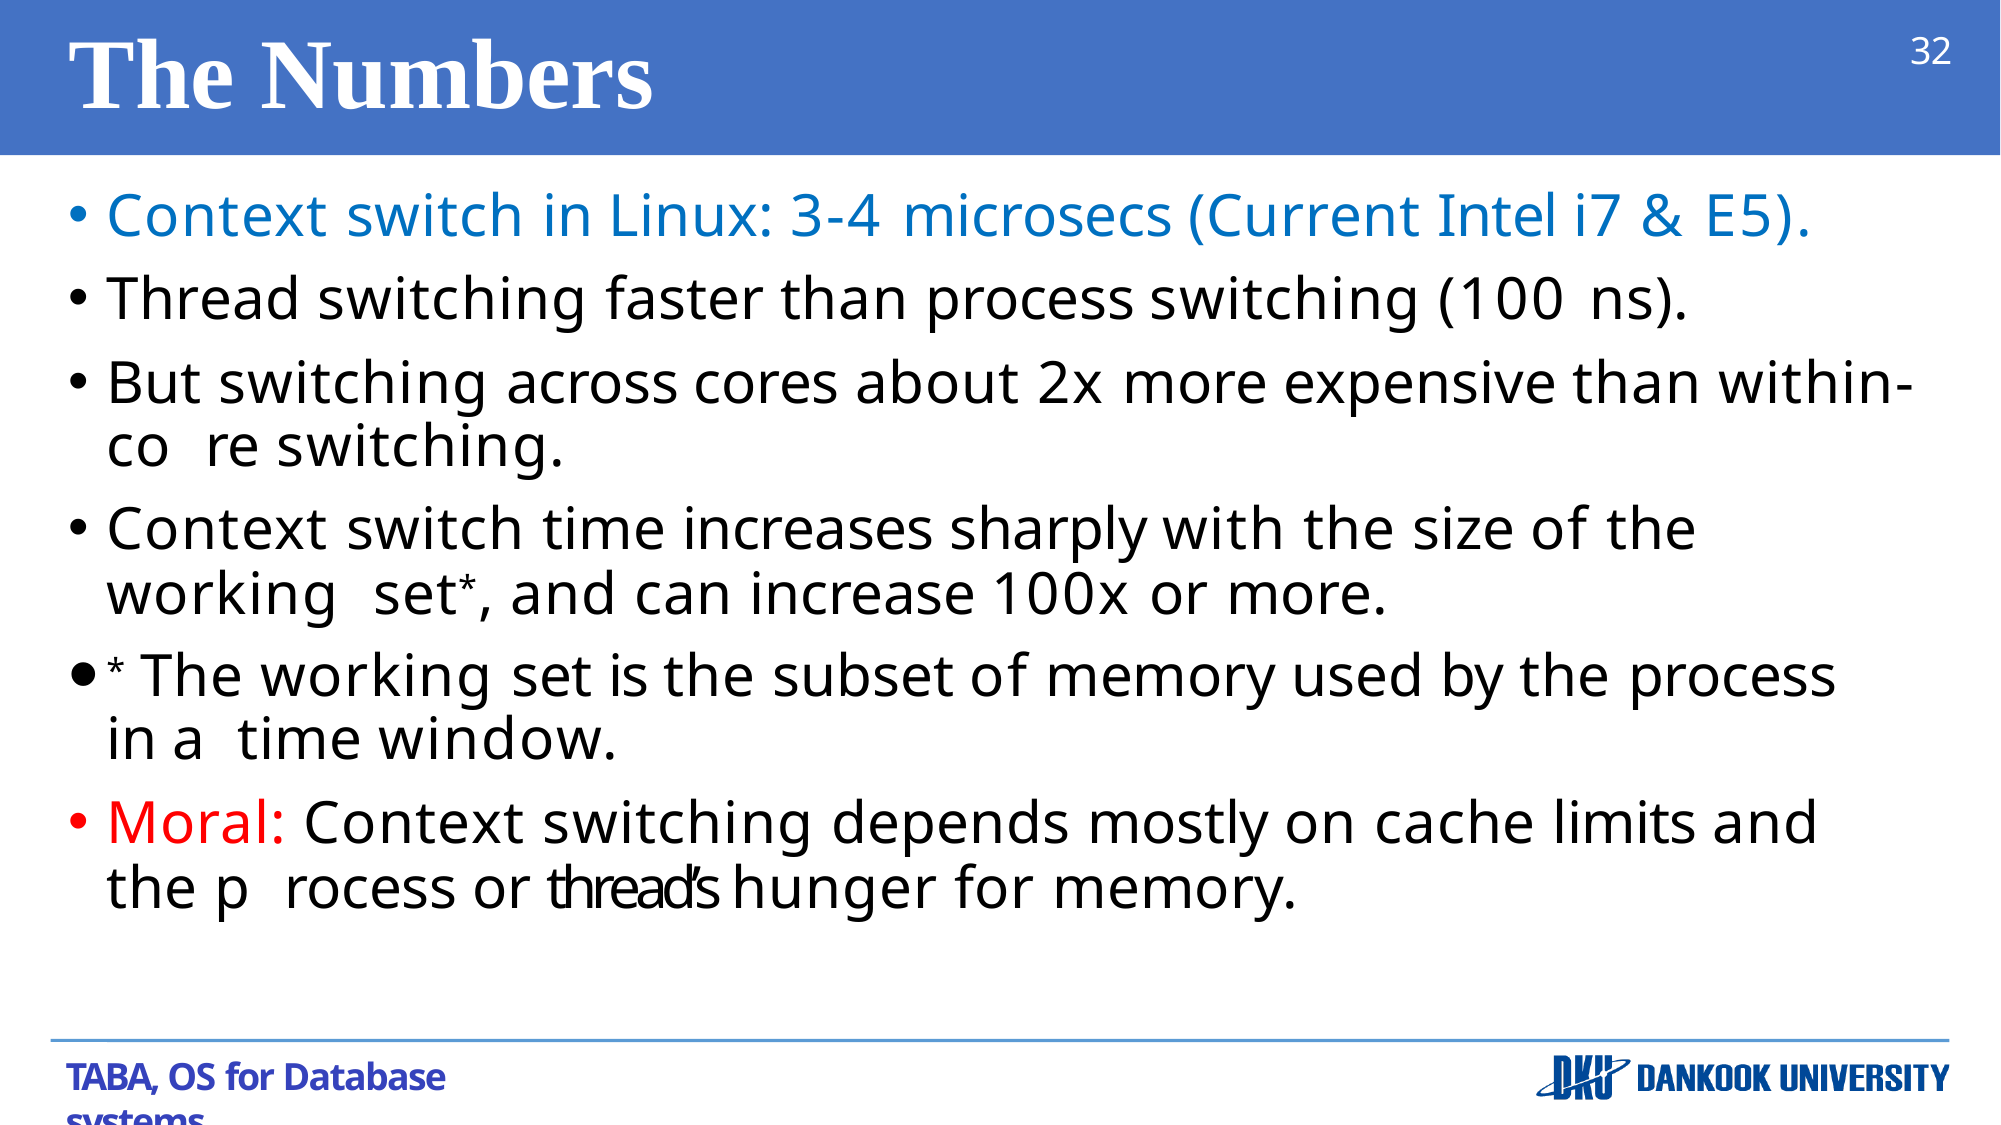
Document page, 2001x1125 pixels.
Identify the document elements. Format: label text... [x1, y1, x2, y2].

title The Numbers [66, 6, 658, 163]
text_box 32 [1907, 24, 1956, 72]
footer TABA, OS for Database systems [63, 1052, 550, 1125]
picture [1536, 1055, 1950, 1100]
text_box Context switch in Linux: 3-4 microsecs (Current Intel i7 & E5). Thread switching faster than process switching (100 ns). But switching across cores about 2x more expensive than within-co re switching. Context switch time increases sharply with the size of the working set*, and can increase 100x or more. * The working set is the subset of memory used by the process in a time window. Moral: Context switching depends mostly on cache limits and the p rocess or thread’s hunger for memory. [62, 163, 1923, 920]
